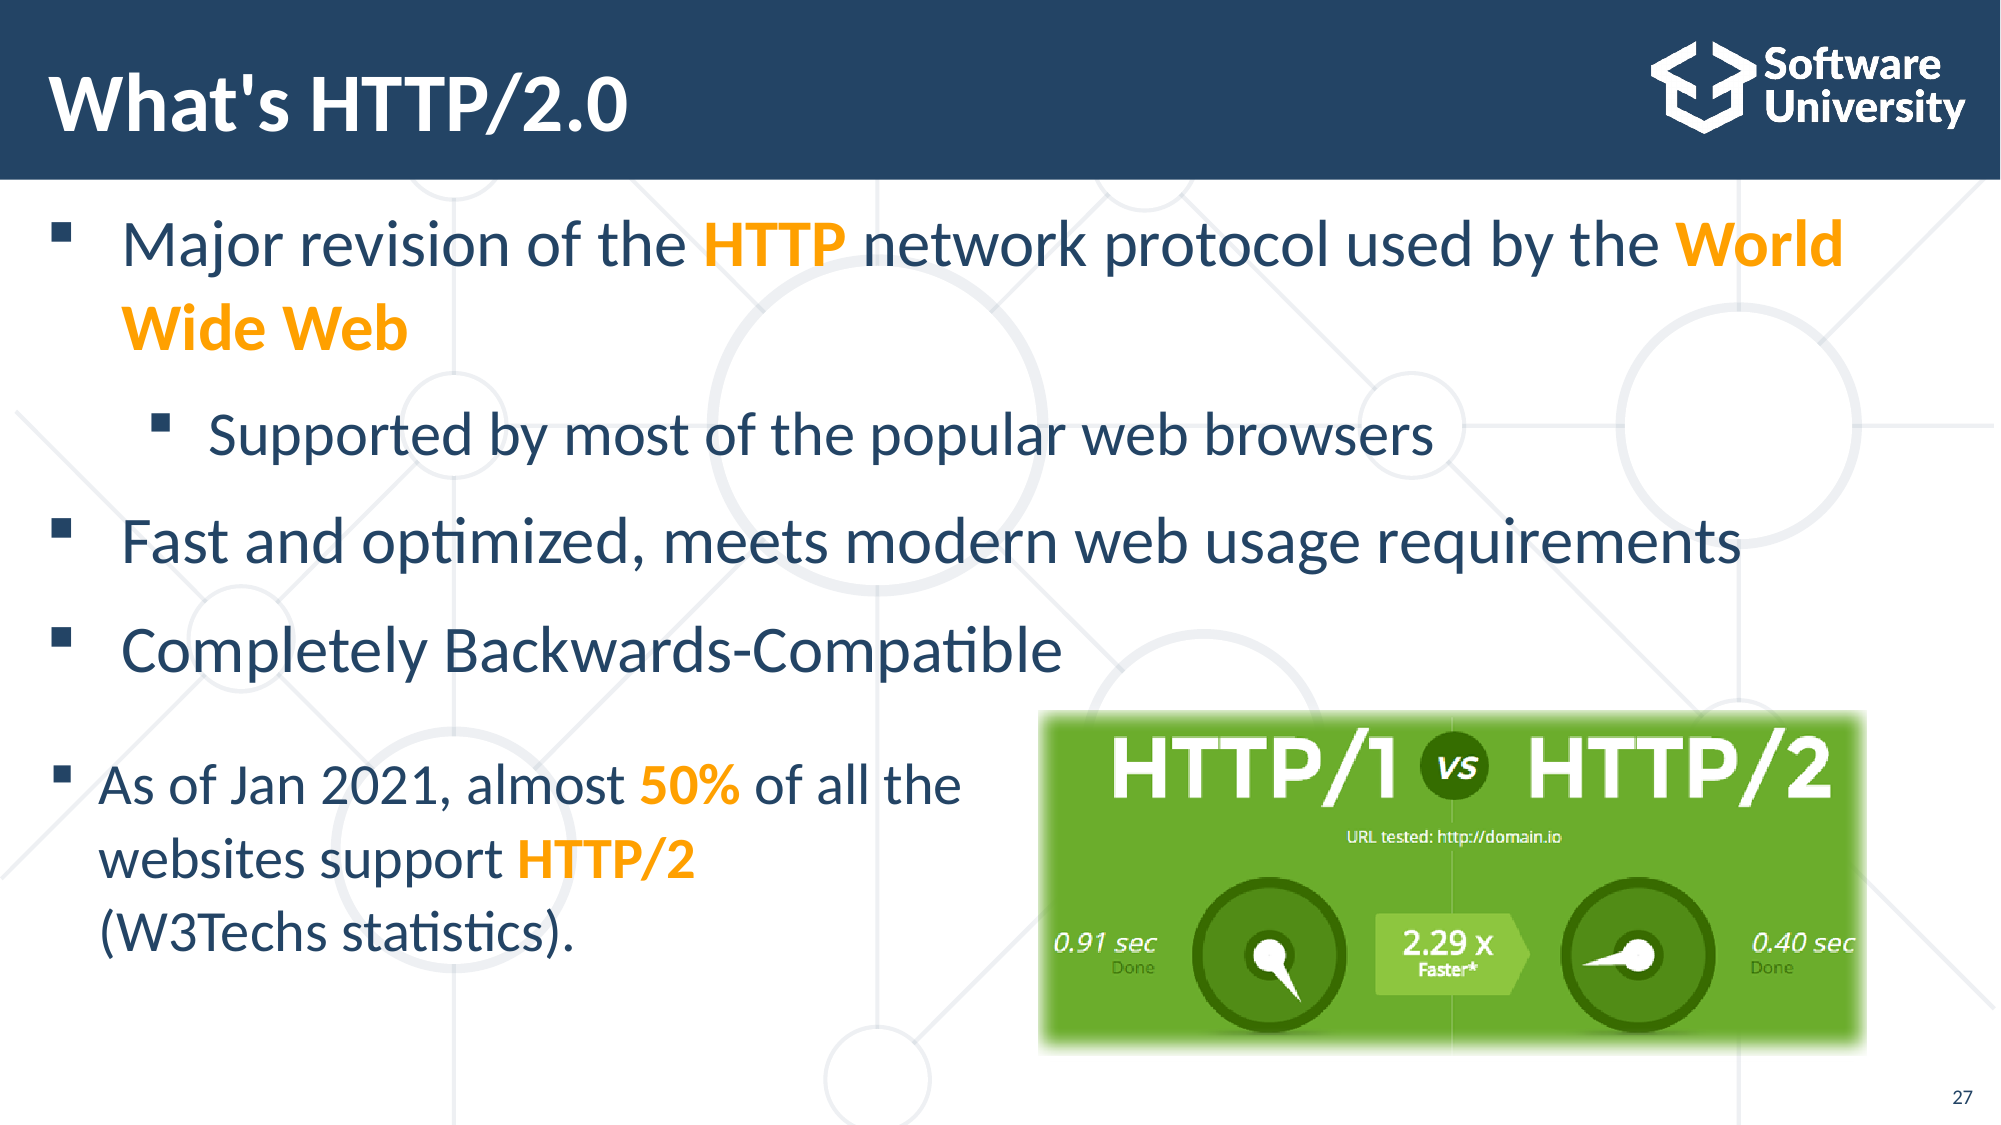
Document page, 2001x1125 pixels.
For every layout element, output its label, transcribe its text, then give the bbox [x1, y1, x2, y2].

title What's HTTP/2.0 [31, 6, 1603, 189]
slide_number 27 [1927, 1067, 1989, 1117]
text_box As of Jan 2021, almost 50% of all the websites support HTTP/2 (W3Techs statistics). [31, 737, 1019, 1000]
picture [1024, 698, 1877, 1062]
text_box Major revision of the HTTP network protocol used by the World Wide Web Supported by most of the popular web browsers Fast and optimized, meets modern web usage requirements Completely Backwards-Compatible [31, 188, 1968, 694]
picture [1651, 41, 1966, 134]
